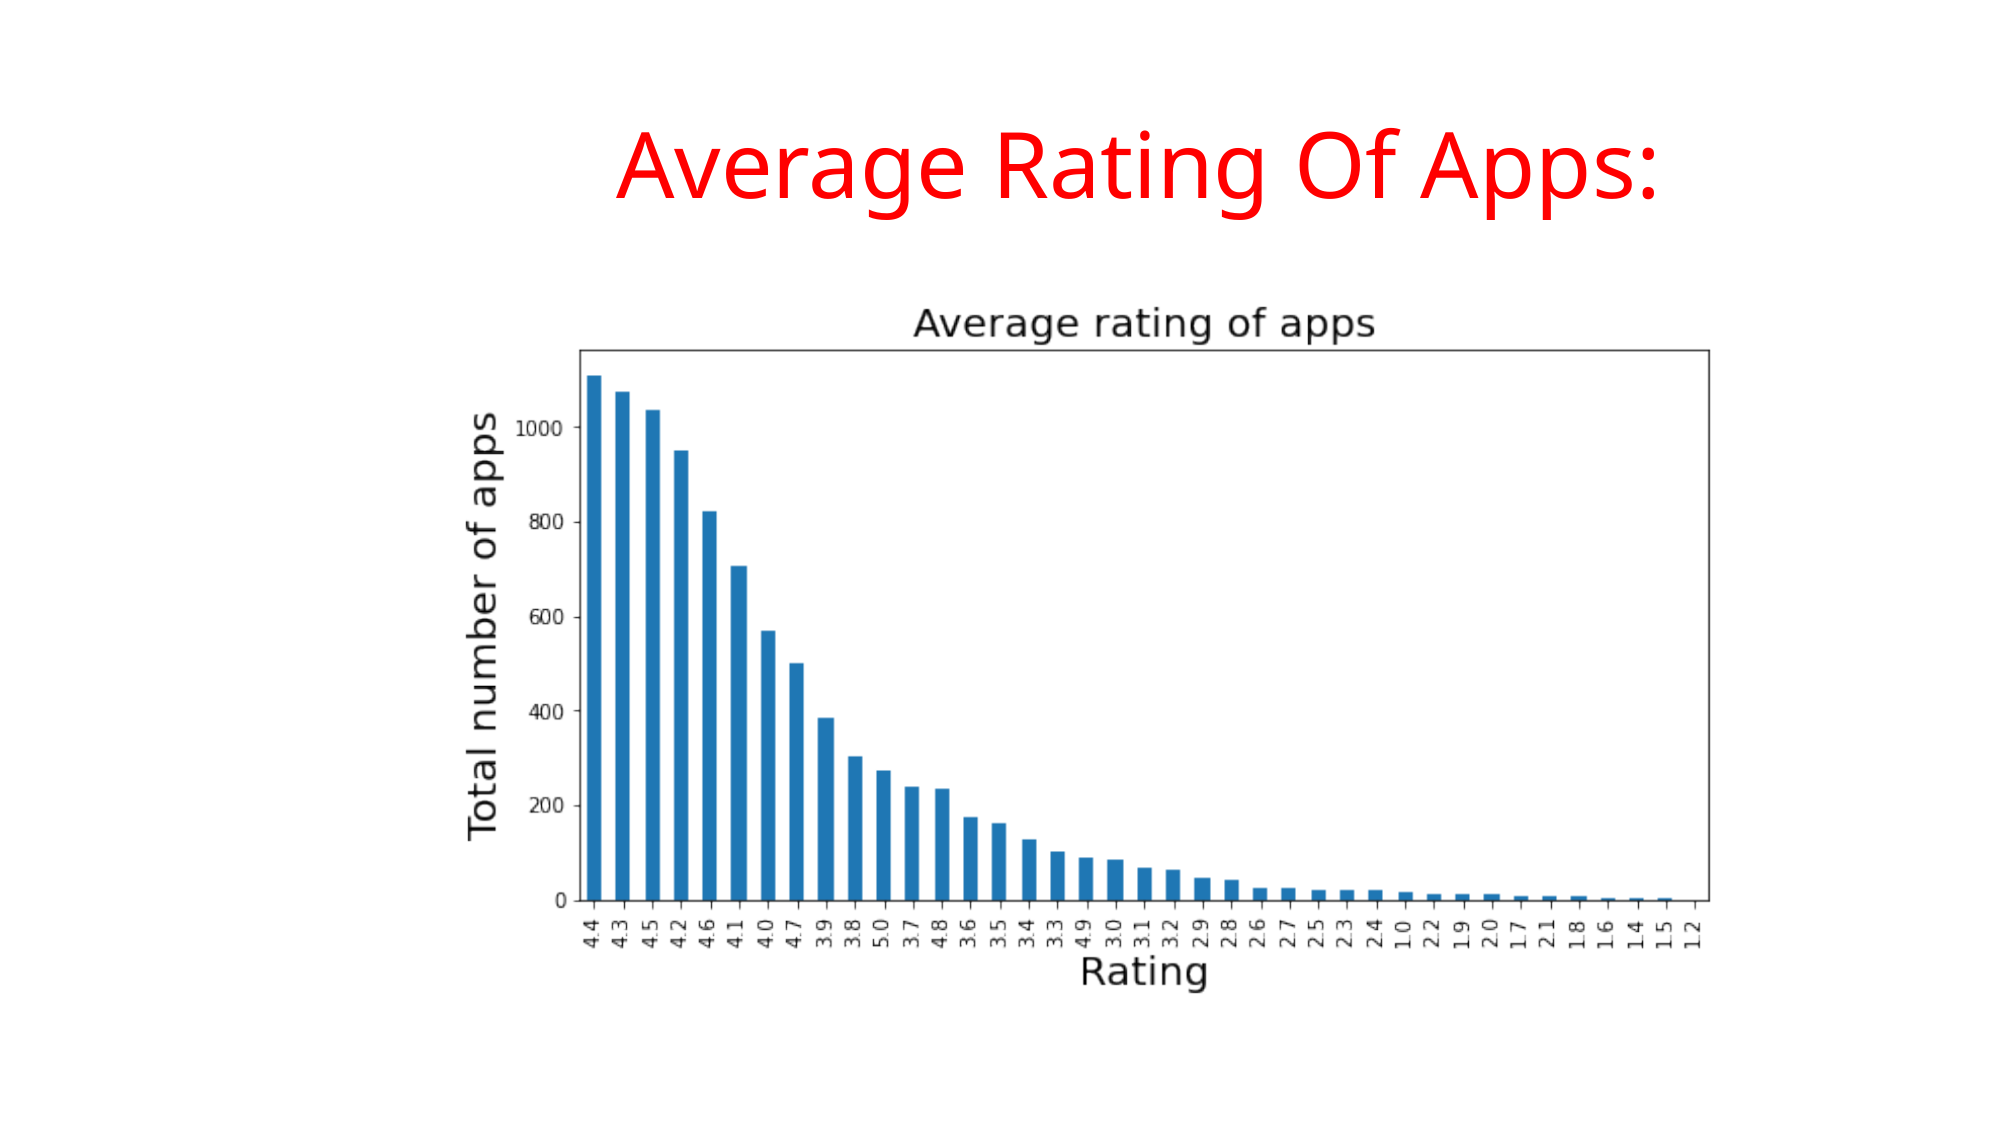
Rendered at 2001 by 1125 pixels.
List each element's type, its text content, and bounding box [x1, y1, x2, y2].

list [454, 293, 1723, 1008]
title Average Rating Of Apps: [415, 59, 1863, 278]
